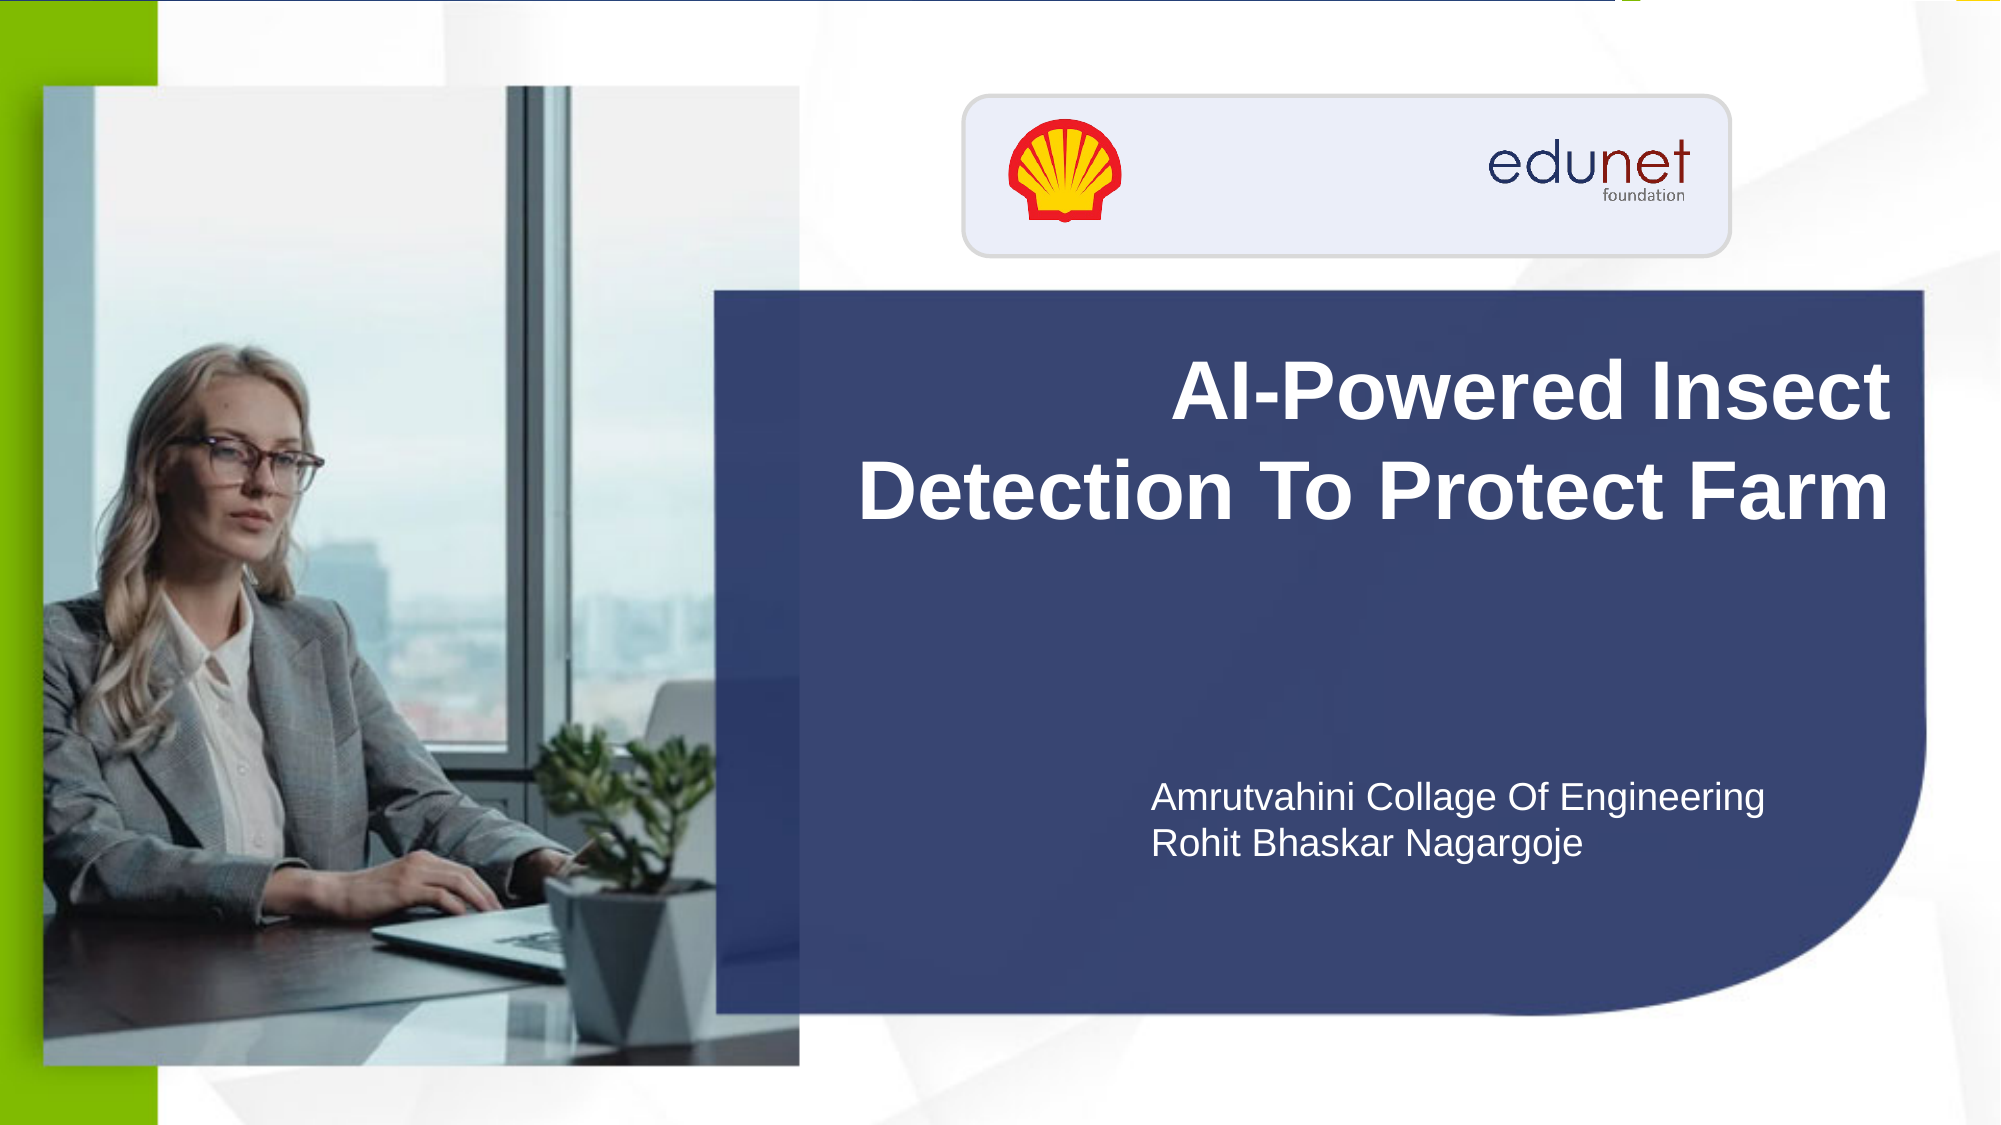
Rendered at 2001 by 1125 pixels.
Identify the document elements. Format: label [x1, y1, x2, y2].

text_box [999, 115, 1693, 226]
picture [0, 1, 2000, 1125]
